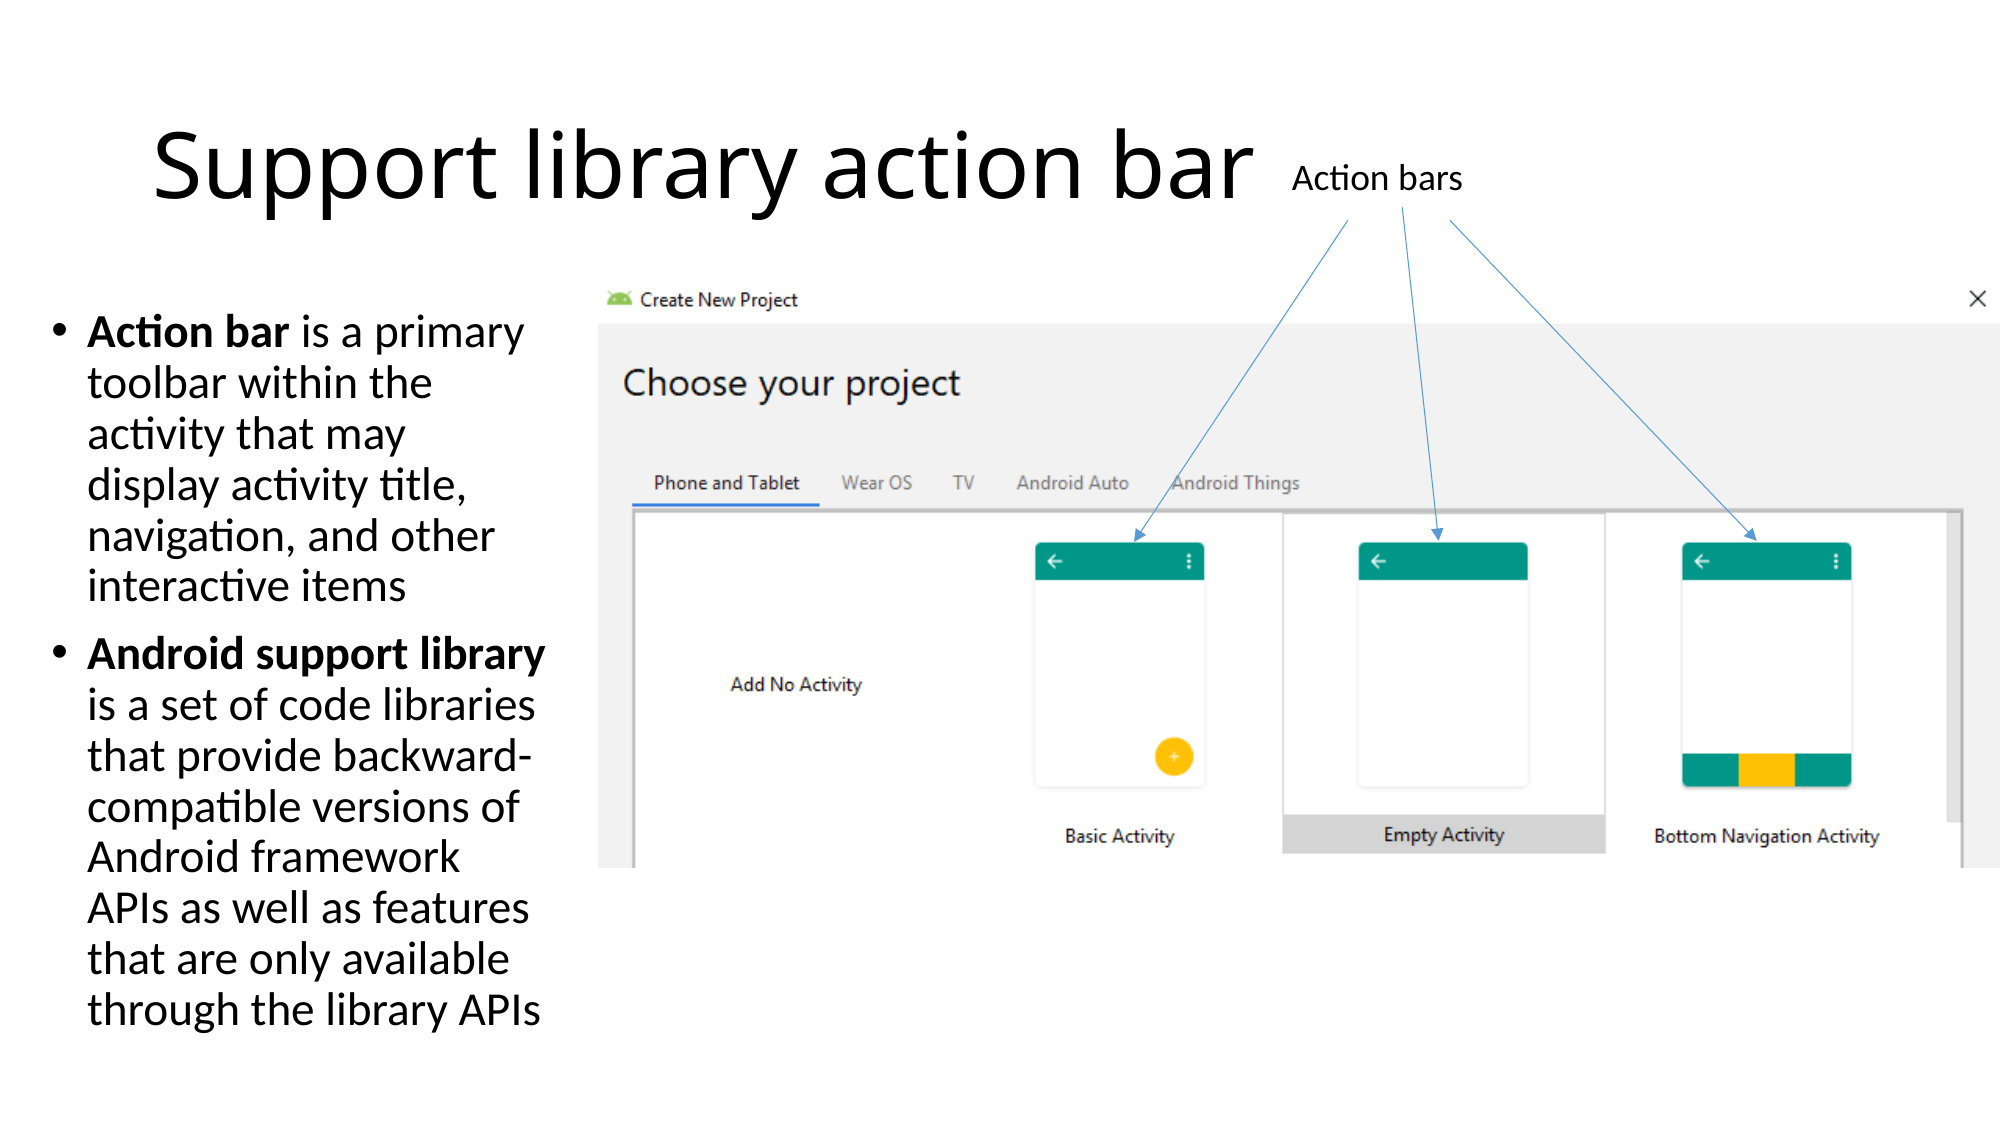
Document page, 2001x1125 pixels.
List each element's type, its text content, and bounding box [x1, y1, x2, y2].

title Support library action bar [137, 59, 1863, 278]
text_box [1134, 220, 1348, 542]
picture [598, 277, 2000, 868]
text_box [1449, 220, 1757, 541]
list Action bar is a primary toolbar within the activity that may display activity title, navigation, and other interactive items Android support library is a set of code libraries that provide backward-compatible versions of Android framework APIs as well as features that are only available through the library APIs [36, 299, 564, 1082]
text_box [1402, 207, 1439, 541]
text_box Action bars [1277, 145, 1671, 206]
